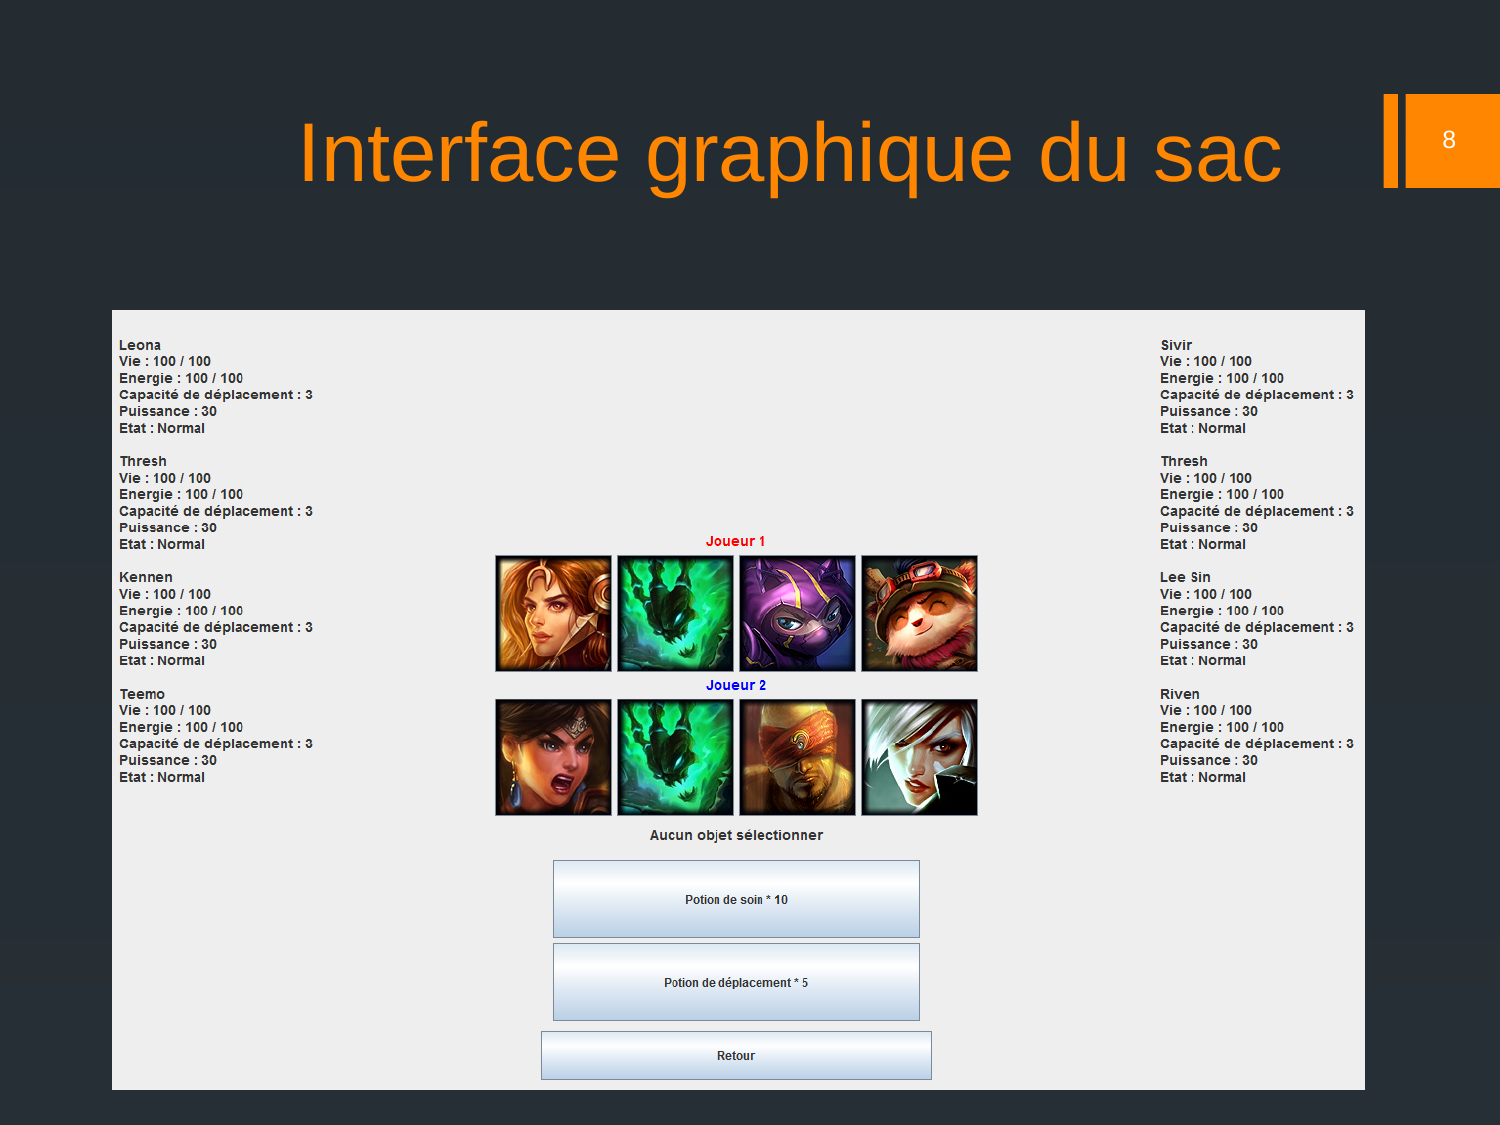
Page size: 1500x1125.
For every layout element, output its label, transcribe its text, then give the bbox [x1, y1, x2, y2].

picture [111, 309, 1365, 1091]
text_box Interface graphique du sac [283, 91, 1300, 206]
slide_number 8 [1316, 113, 1472, 164]
